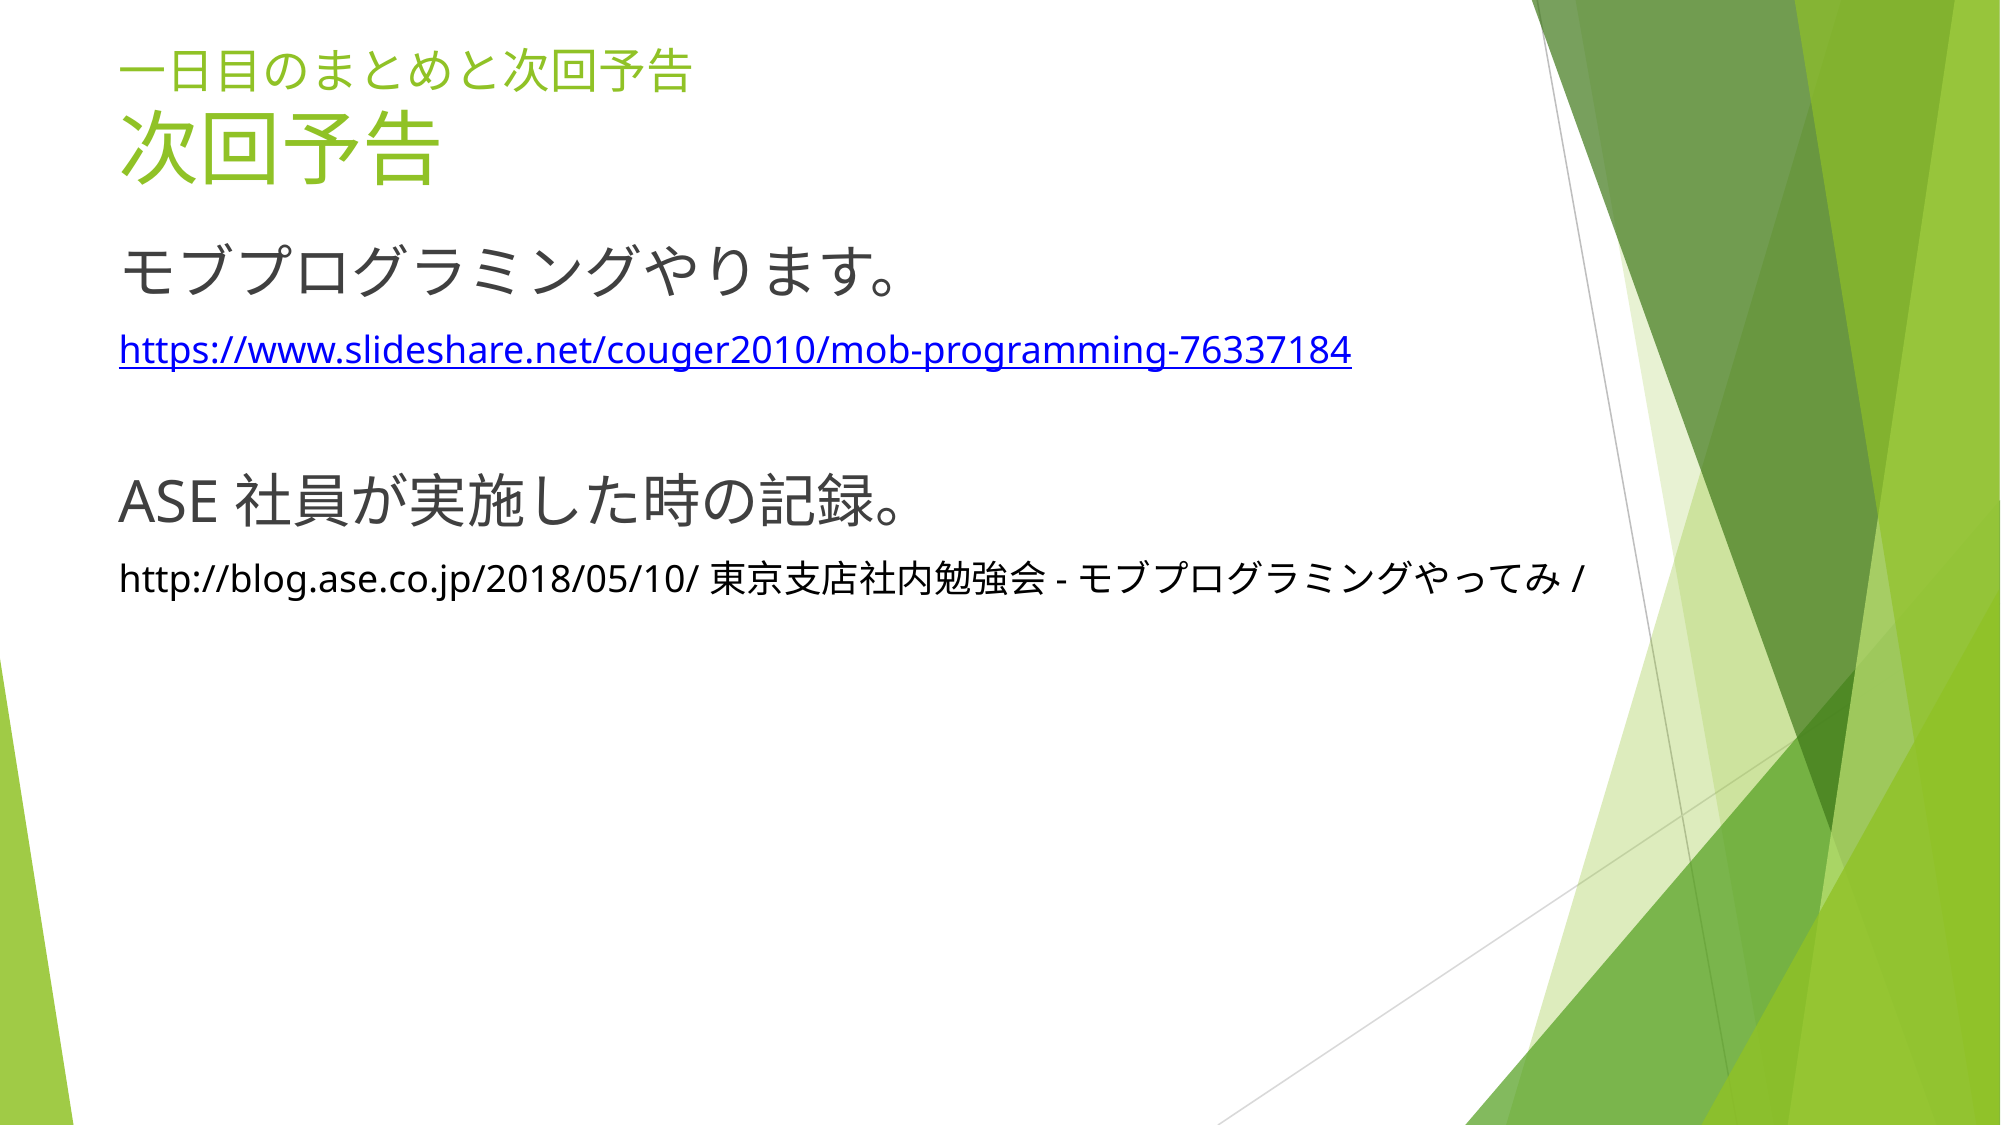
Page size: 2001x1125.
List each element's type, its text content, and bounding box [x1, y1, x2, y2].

list モブプログラミングやります。 https://www.slideshare.net/couger2010/mob-programming-76337184 ASE社員が実施した時の記録。 http://blog.ase.co.jp/2018/05/10/東京支店社内勉強会-モブプログラミングやってみ/ [110, 227, 1651, 992]
title 一日目のまとめと次回予告 次回予告 [110, 32, 1522, 215]
